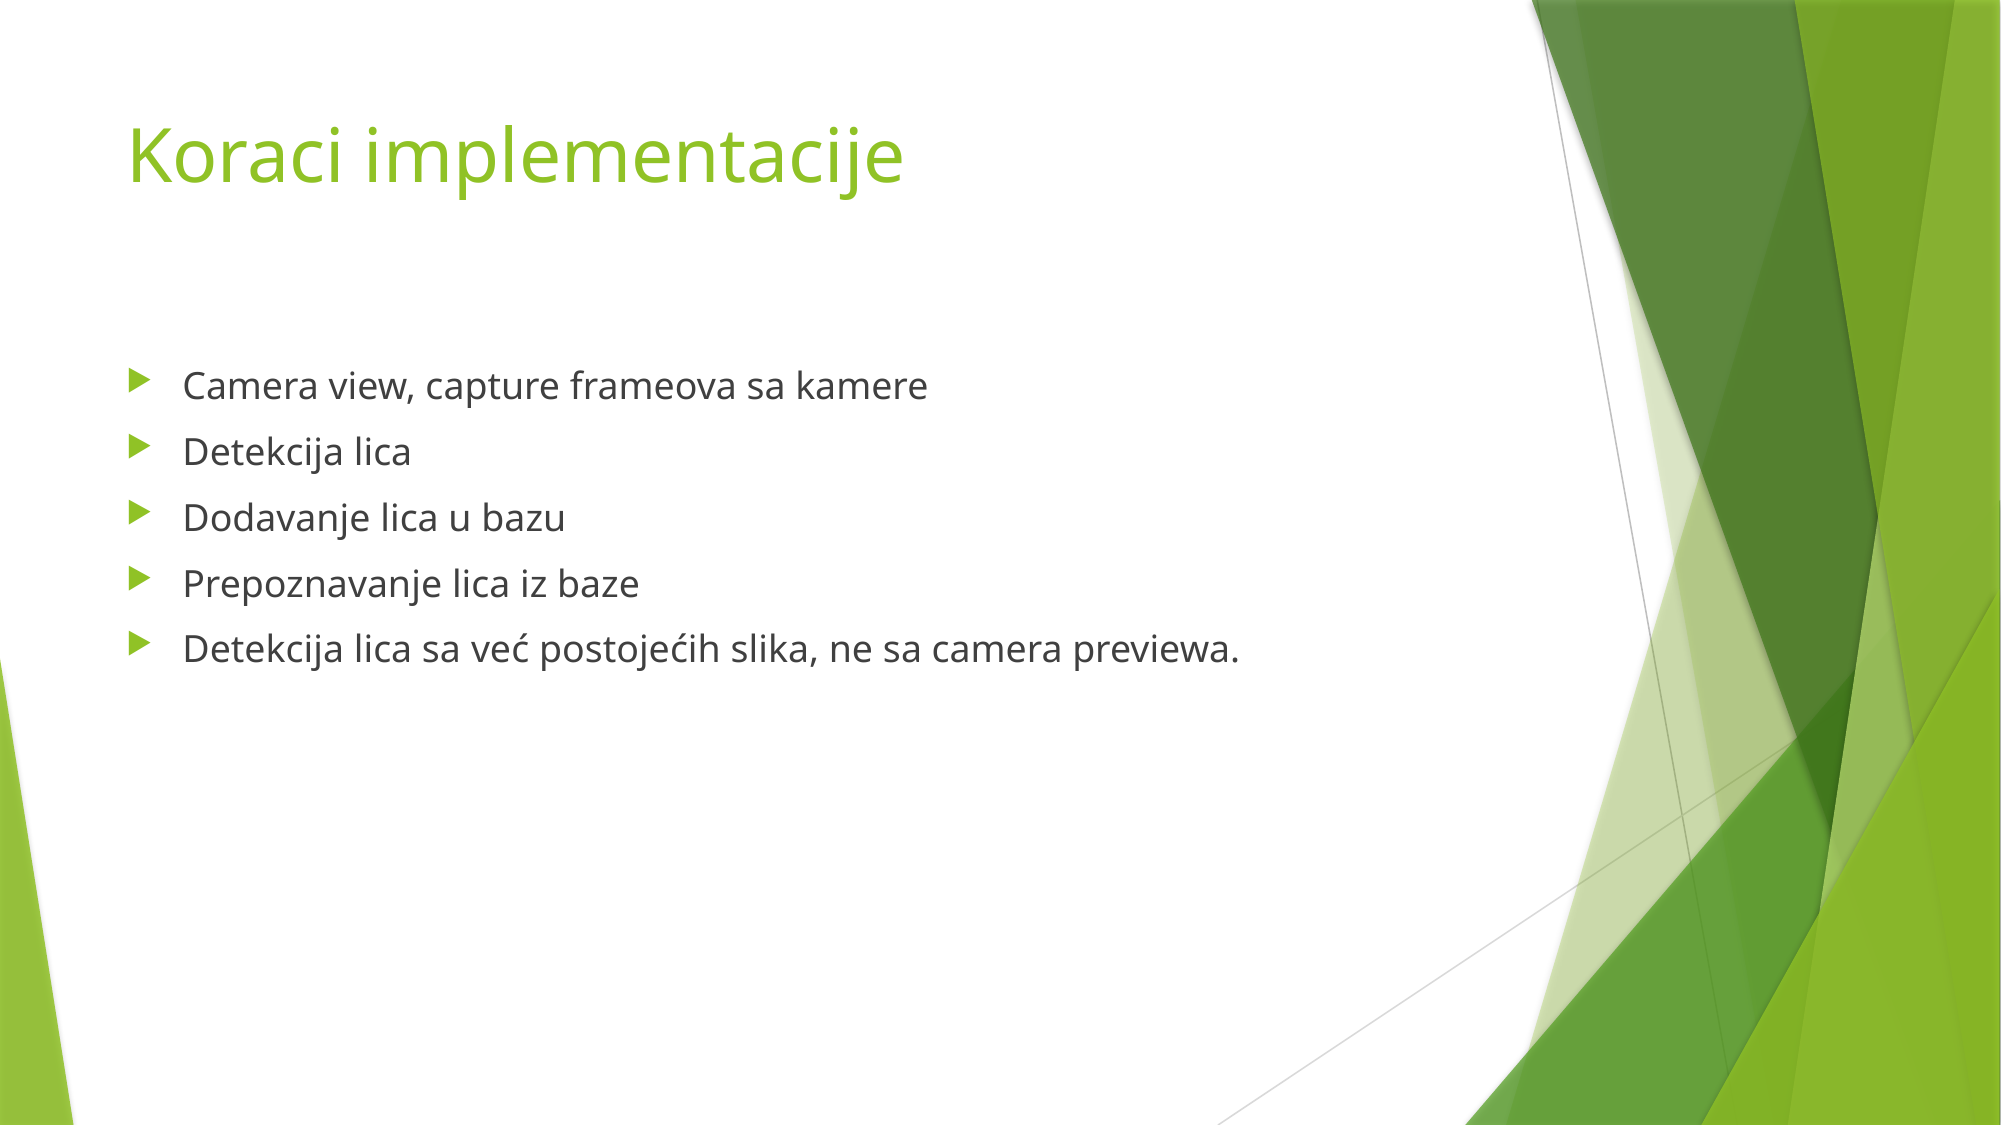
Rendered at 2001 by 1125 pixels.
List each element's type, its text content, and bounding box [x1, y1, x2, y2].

list Camera view, capture frameova sa kamere Detekcija lica Dodavanje lica u bazu Prepoznavanje lica iz baze Detekcija lica sa već postojećih slika, ne sa camera previewa. [111, 354, 1522, 992]
title Koraci implementacije [111, 99, 1522, 317]
